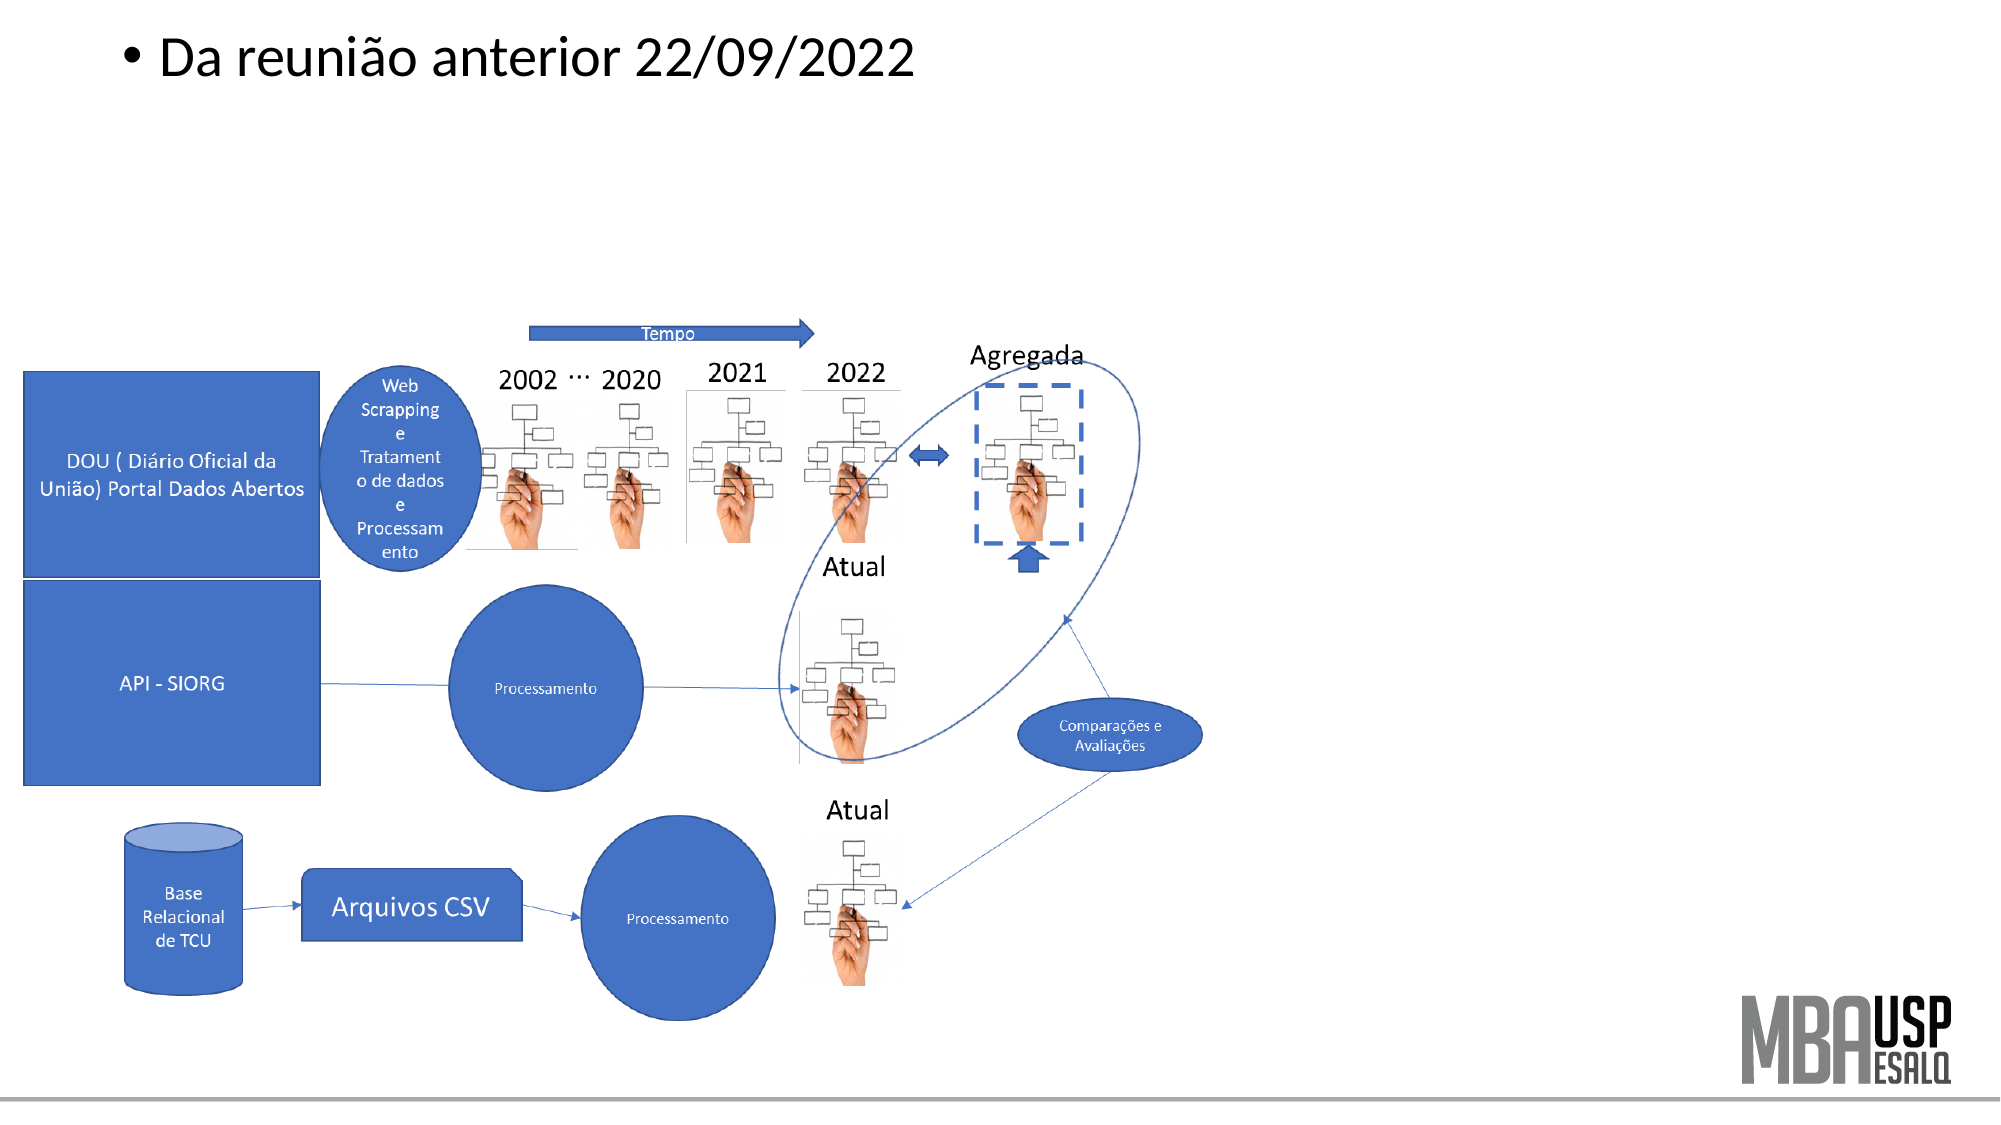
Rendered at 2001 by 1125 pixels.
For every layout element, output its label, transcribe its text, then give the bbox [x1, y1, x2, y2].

picture [0, 0, 2001, 1125]
list Da reunião anterior 22/09/2022 [107, 19, 1833, 600]
